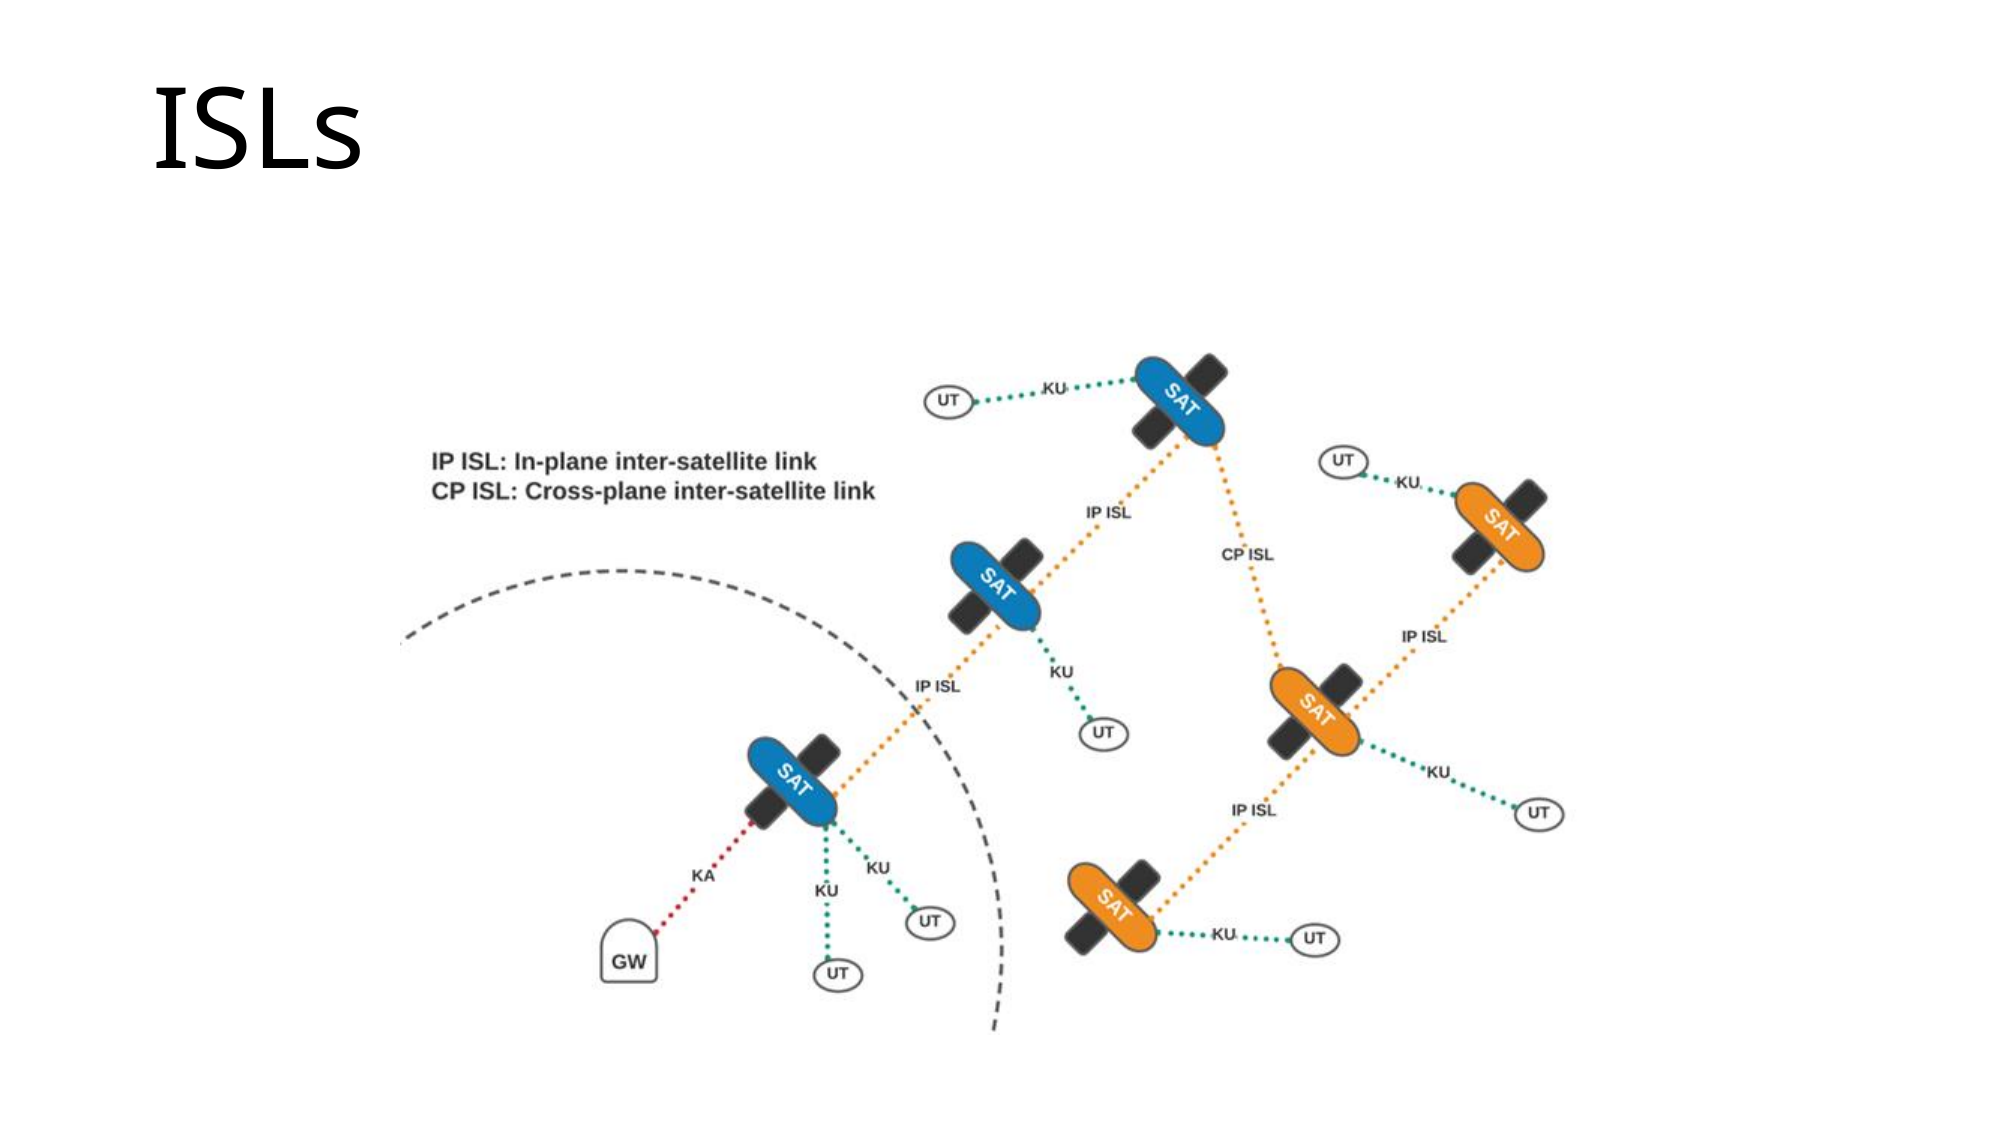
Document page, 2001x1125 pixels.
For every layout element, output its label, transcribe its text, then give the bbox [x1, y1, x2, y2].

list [400, 305, 1600, 1035]
title ISLs [137, 47, 1863, 201]
